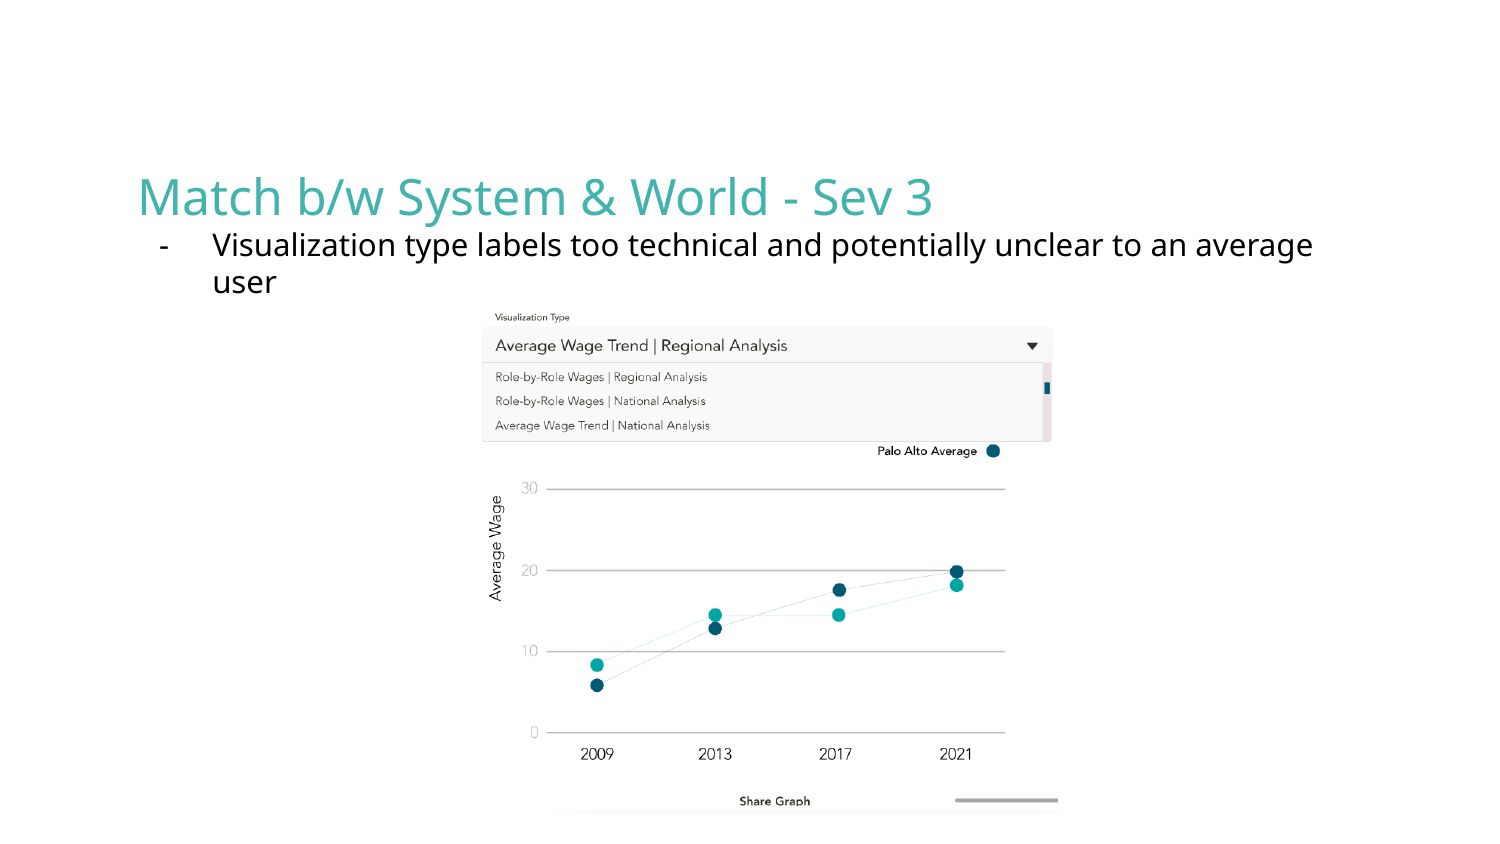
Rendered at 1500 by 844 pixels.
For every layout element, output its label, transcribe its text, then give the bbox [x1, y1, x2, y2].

picture [442, 298, 1058, 814]
text_box Match b/w System & World - Sev 3 Visualization type labels too technical and potentially unclear to an average user [122, 120, 1378, 315]
